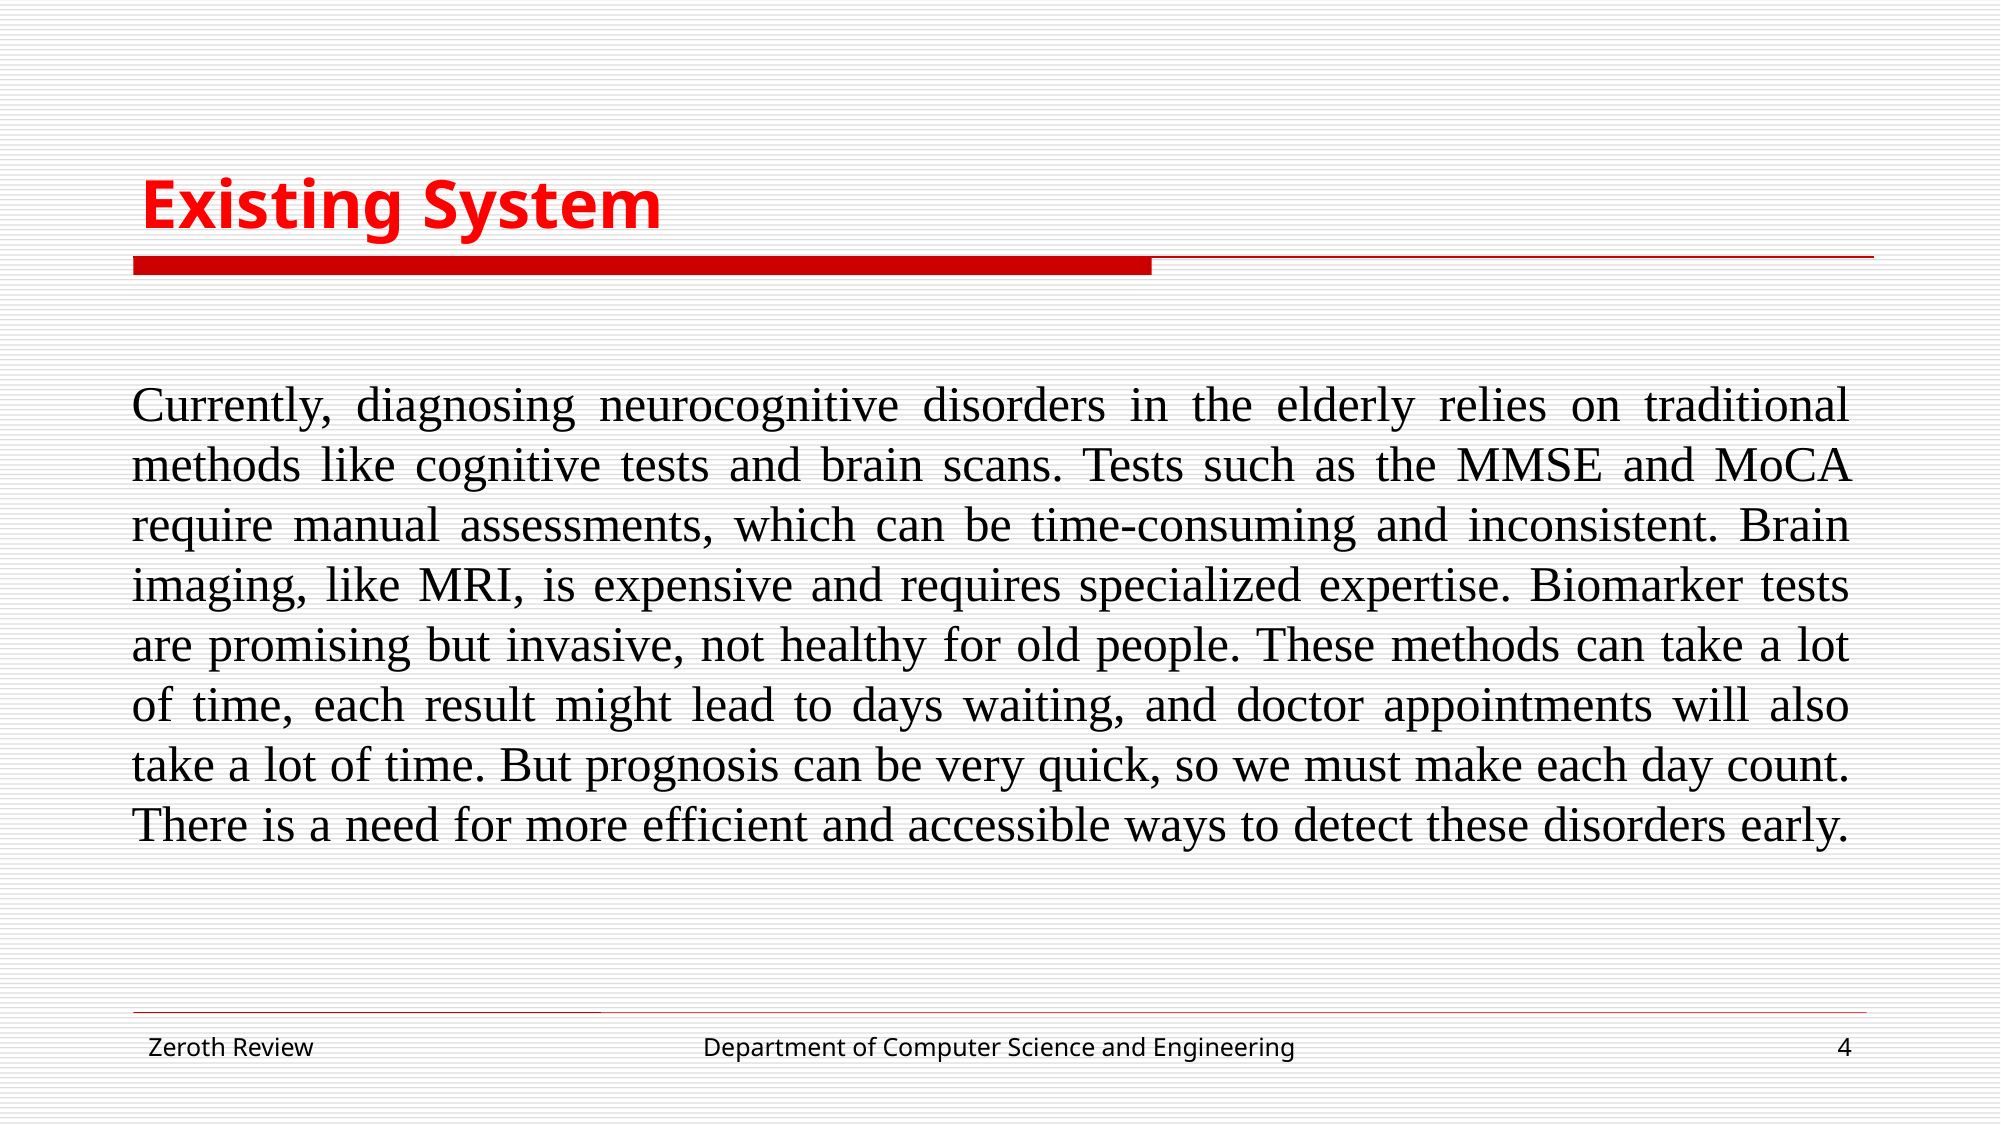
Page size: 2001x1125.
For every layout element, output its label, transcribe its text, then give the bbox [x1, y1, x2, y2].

slide_number 4 [1433, 1024, 1867, 1103]
title Existing System [125, 50, 1876, 250]
list Currently, diagnosing neurocognitive disorders in the elderly relies on traditional methods like cognitive tests and brain scans. Tests such as the MMSE and MoCA require manual assessments, which can be time-consuming and inconsistent. Brain imaging, like MRI, is expensive and requires specialized expertise. Biomarker tests are promising but invasive, not healthy for old people. These methods can take a lot of time, each result might lead to days waiting, and doctor appointments will also take a lot of time. But prognosis can be very quick, so we must make each day count. There is a need for more efficient and accessible ways to detect these disorders early. [116, 363, 1867, 1064]
picture [0, 0, 2001, 1125]
footer Department of Computer Science and Engineering [683, 1024, 1317, 1103]
slide_number Zeroth Review [133, 1024, 567, 1103]
